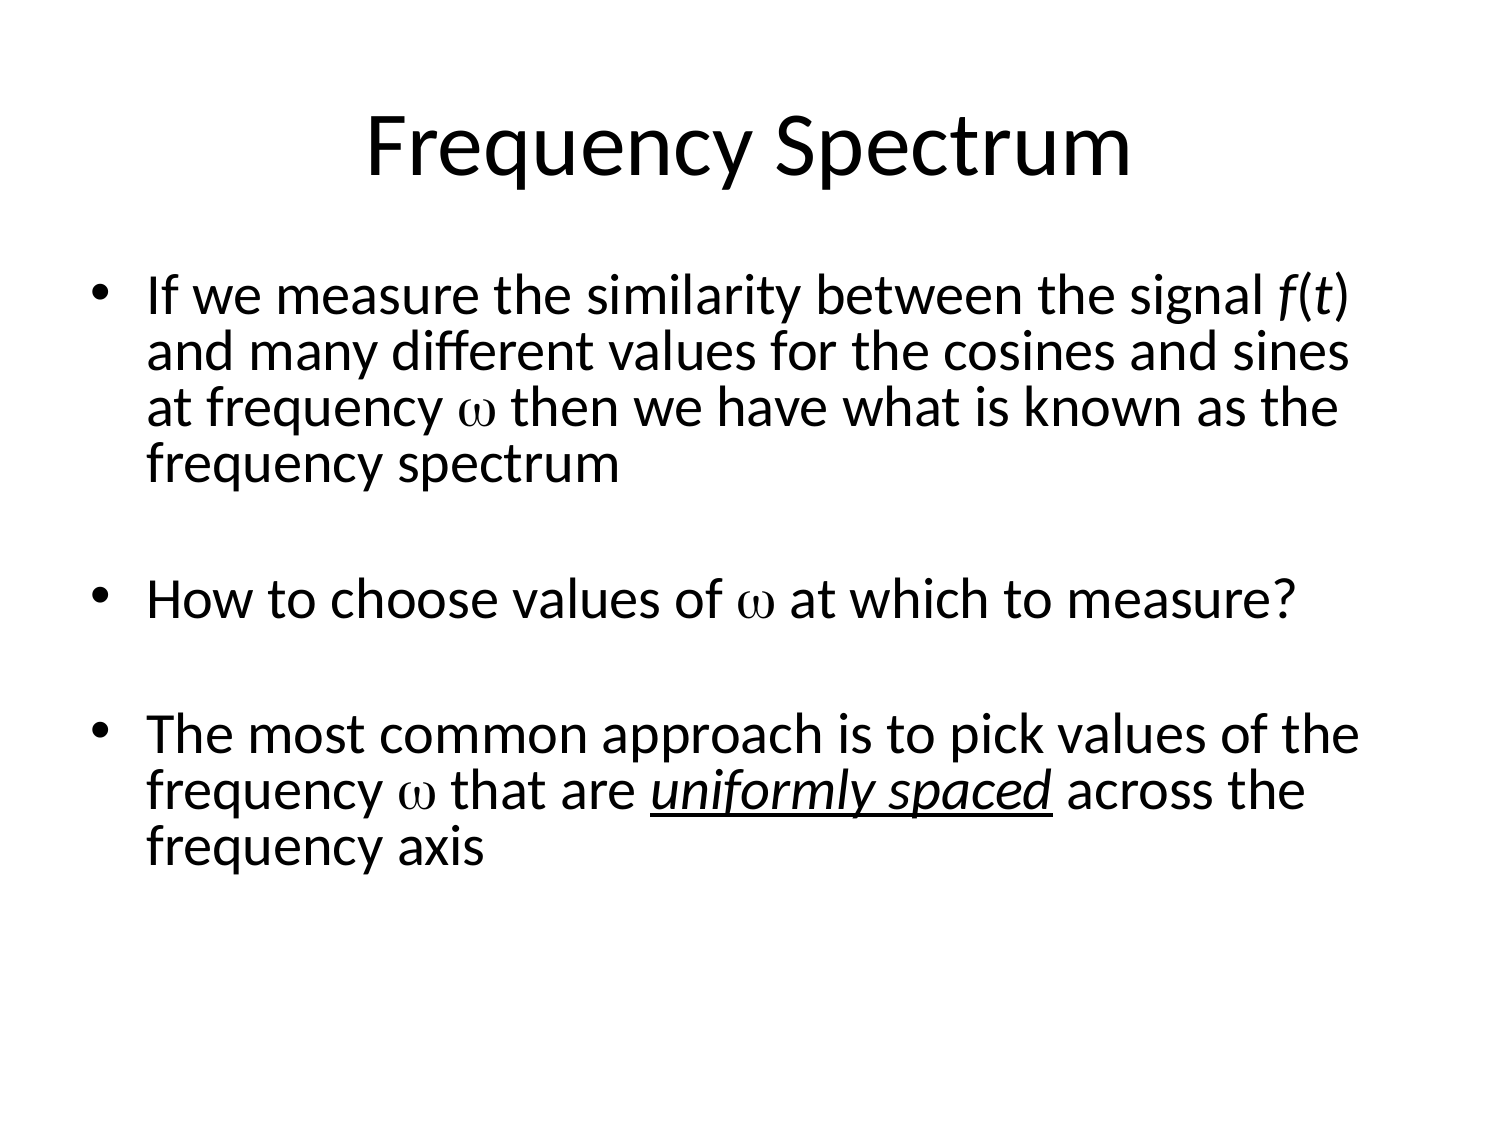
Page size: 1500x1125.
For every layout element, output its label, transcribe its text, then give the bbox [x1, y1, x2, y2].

title Frequency Spectrum [75, 45, 1425, 233]
list If we measure the similarity between the signal f(t) and many different values for the cosines and sines at frequency w then we have what is known as the frequency spectrum How to choose values of w at which to measure? The most common approach is to pick values of the frequency w that are uniformly spaced across the frequency axis [75, 262, 1425, 1005]
